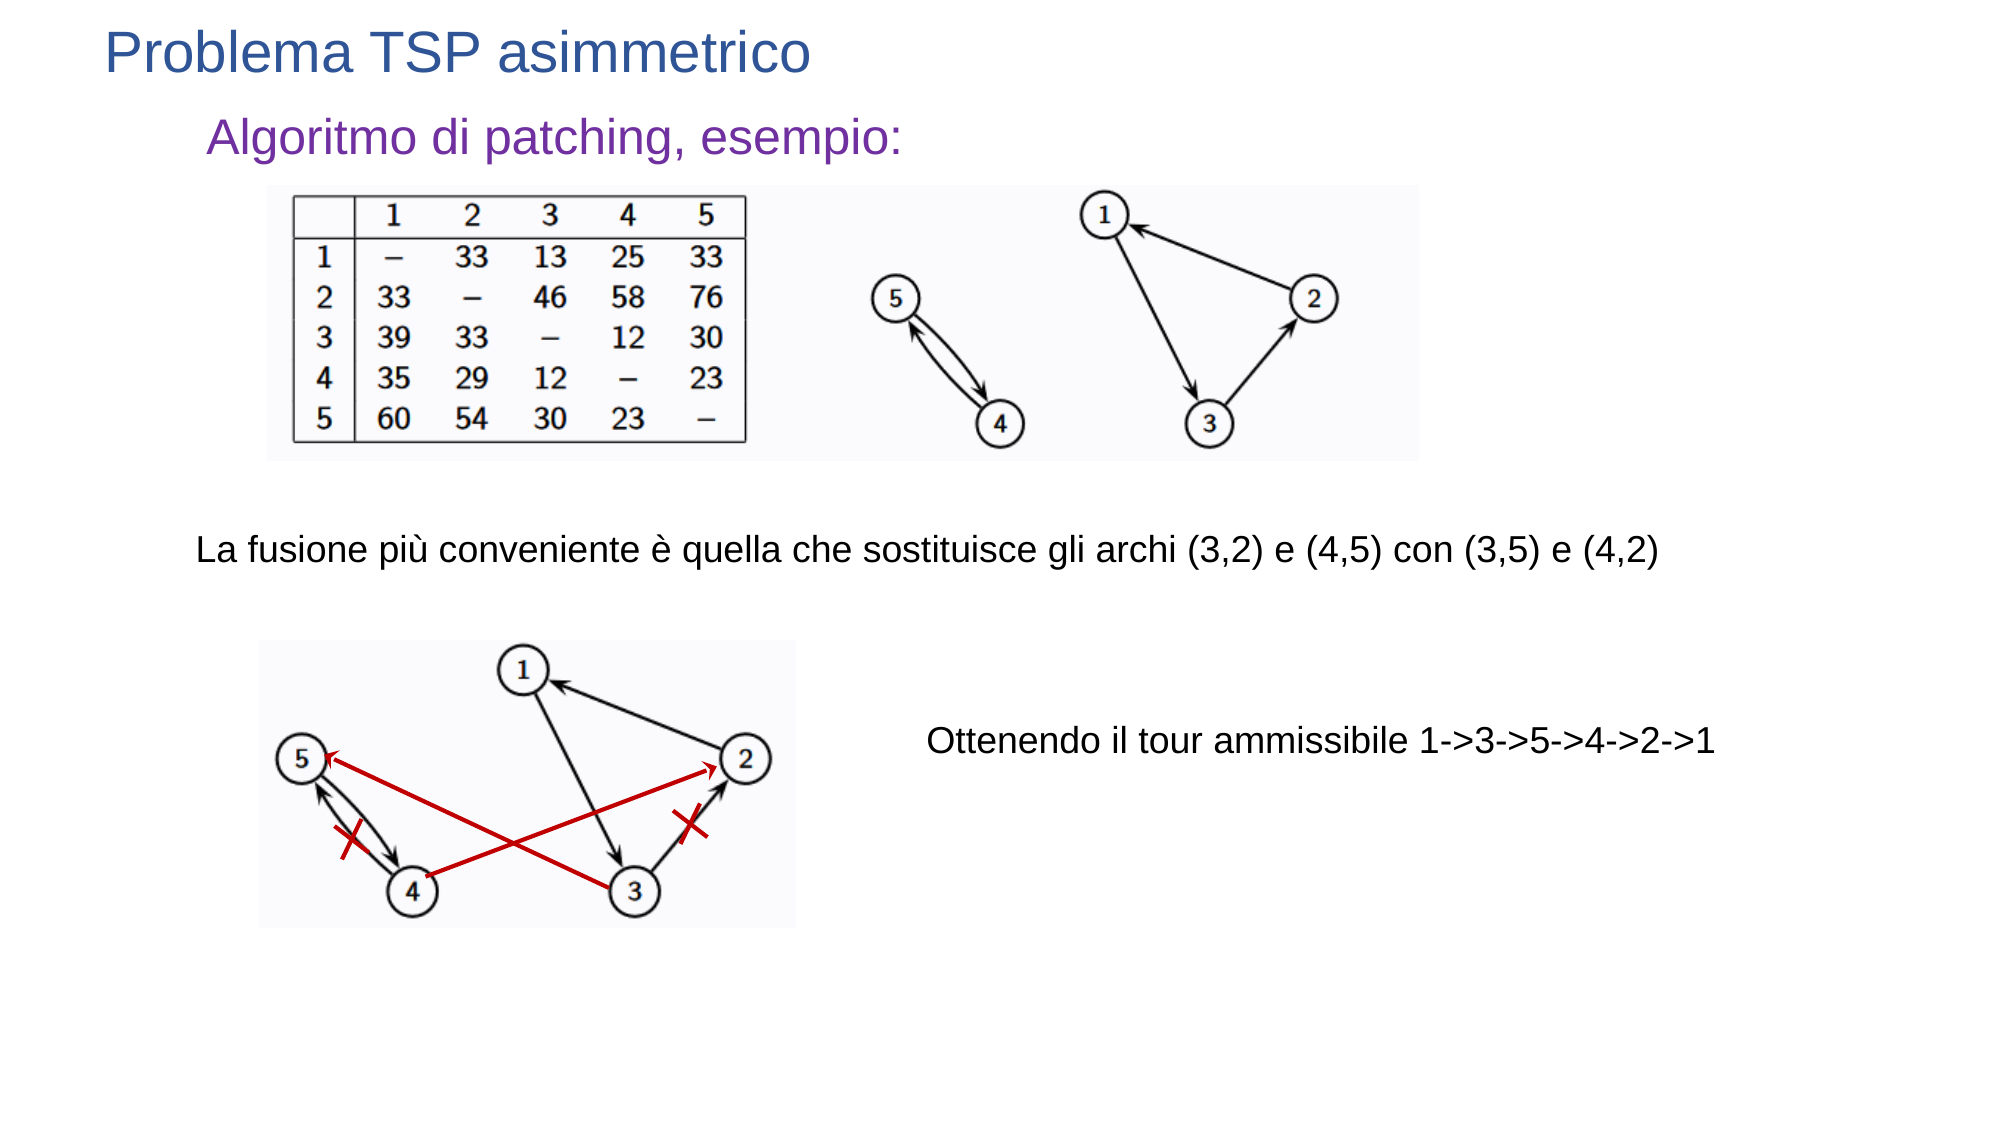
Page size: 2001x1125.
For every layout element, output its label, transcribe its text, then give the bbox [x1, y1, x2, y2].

picture [259, 640, 796, 928]
text_box Algoritmo di patching, esempio: [191, 96, 1563, 168]
picture [267, 185, 1419, 461]
text_box La fusione più conveniente è quella che sostituisce gli archi (3,2) e (4,5) con (3,5) e (4,2) [180, 517, 1819, 578]
text_box Problema TSP asimmetrico [89, 0, 1440, 102]
text_box Ottenendo il tour ammissibile 1->3->5->4->2->1 [911, 709, 1927, 769]
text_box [425, 766, 717, 877]
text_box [323, 754, 609, 888]
